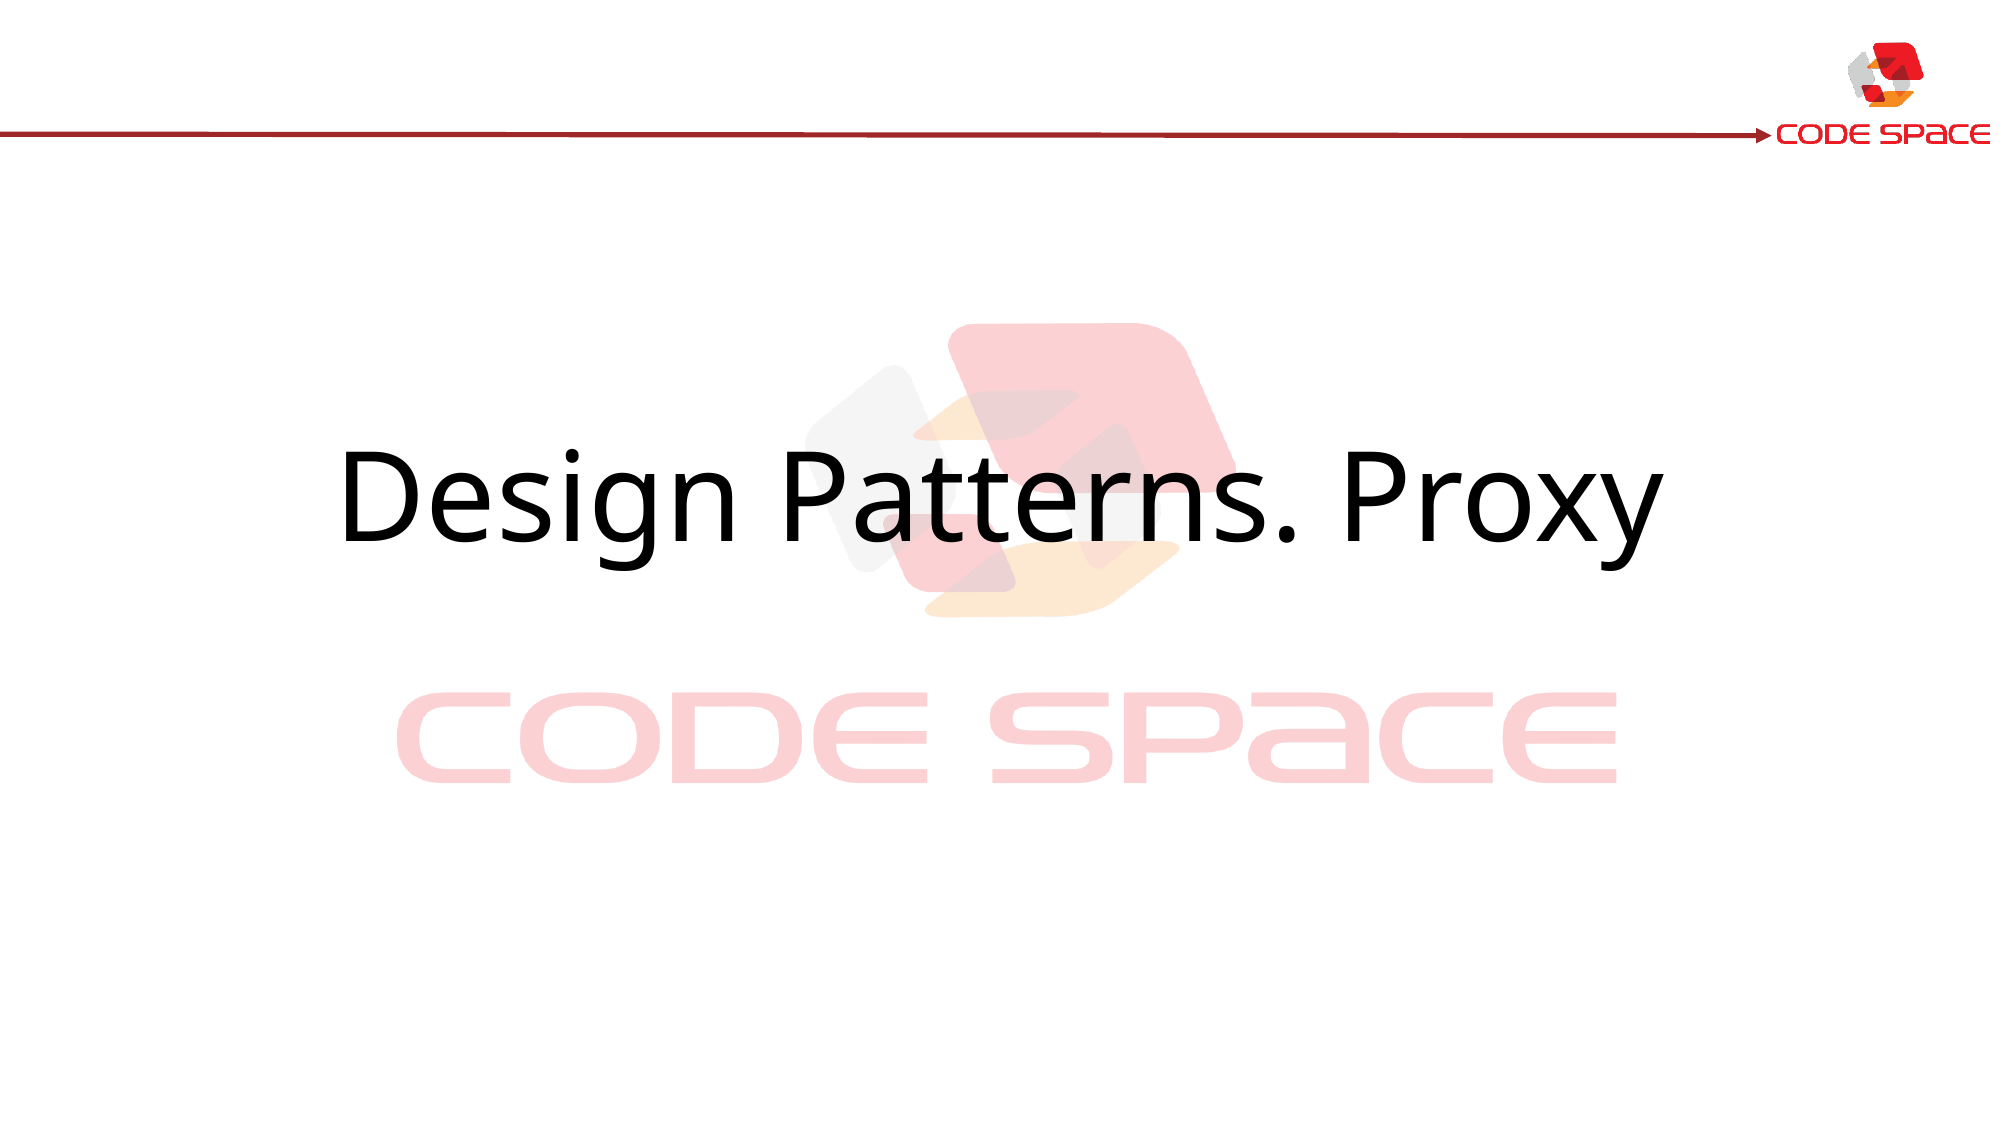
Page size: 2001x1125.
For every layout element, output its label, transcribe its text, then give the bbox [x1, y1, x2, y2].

picture [1707, 0, 2001, 219]
title Design Patterns. Proxy [249, 184, 1750, 576]
